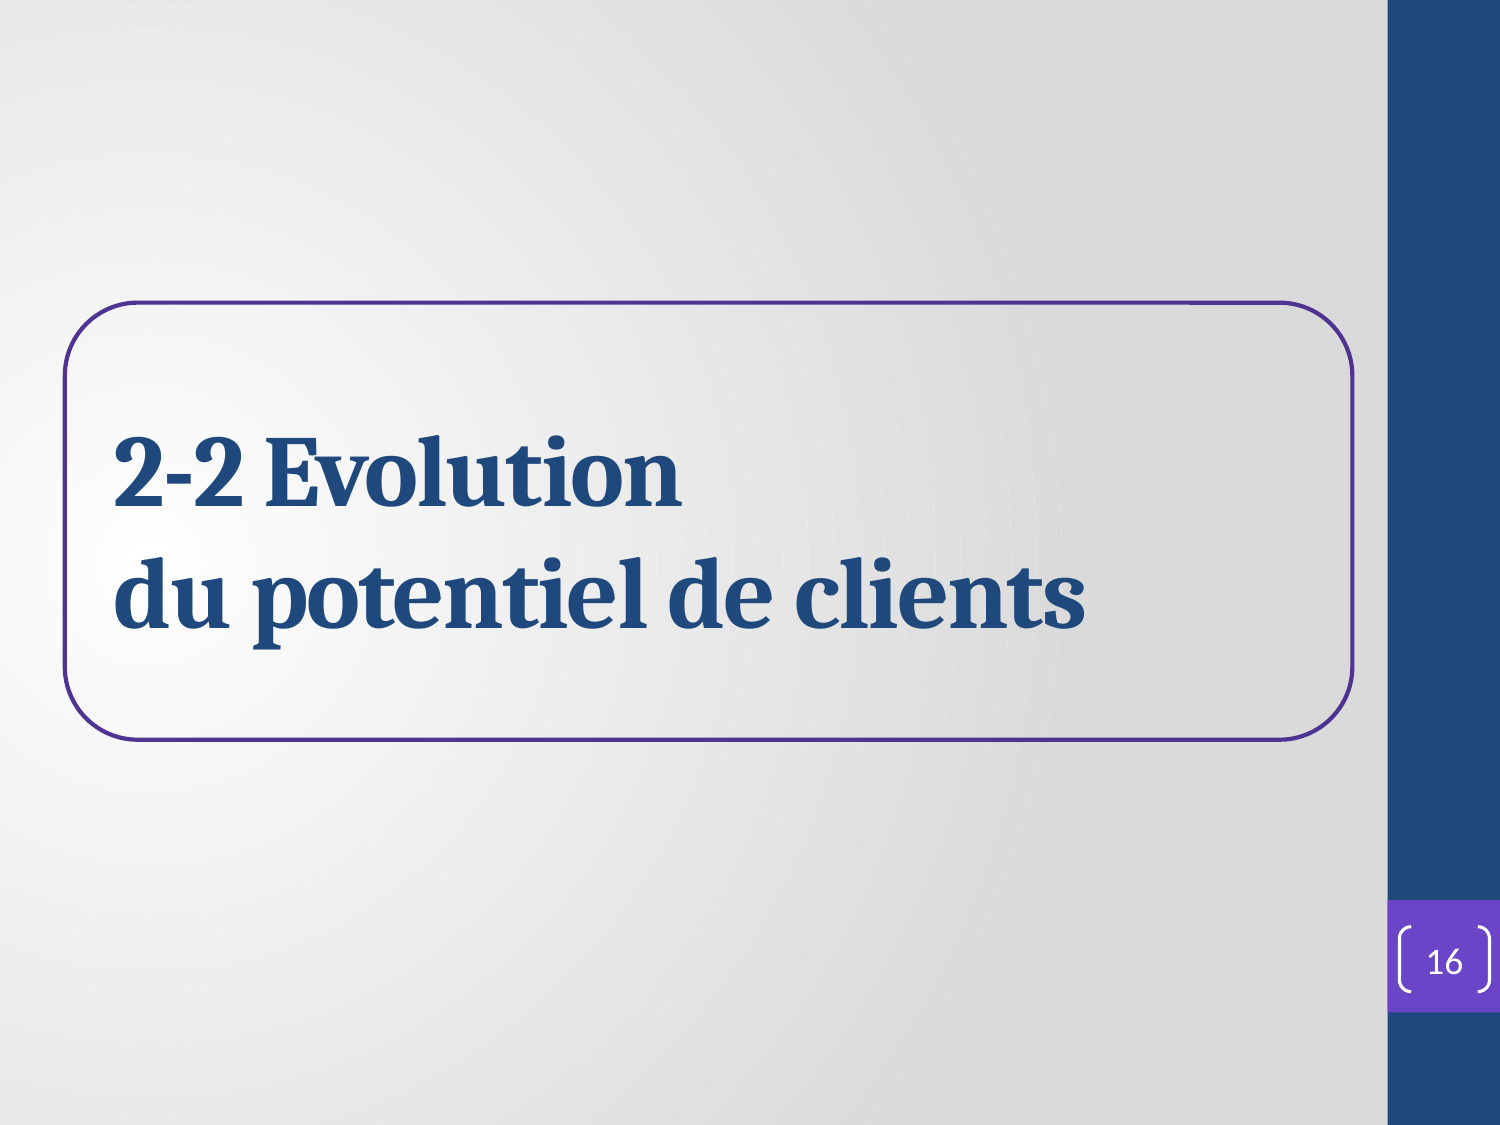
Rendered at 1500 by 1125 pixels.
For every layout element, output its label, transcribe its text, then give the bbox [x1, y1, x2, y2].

slide_number 16 [1397, 925, 1492, 994]
text_box [62, 300, 1355, 732]
text_box 2-2 Evolution du potentiel de clients [99, 397, 1337, 823]
